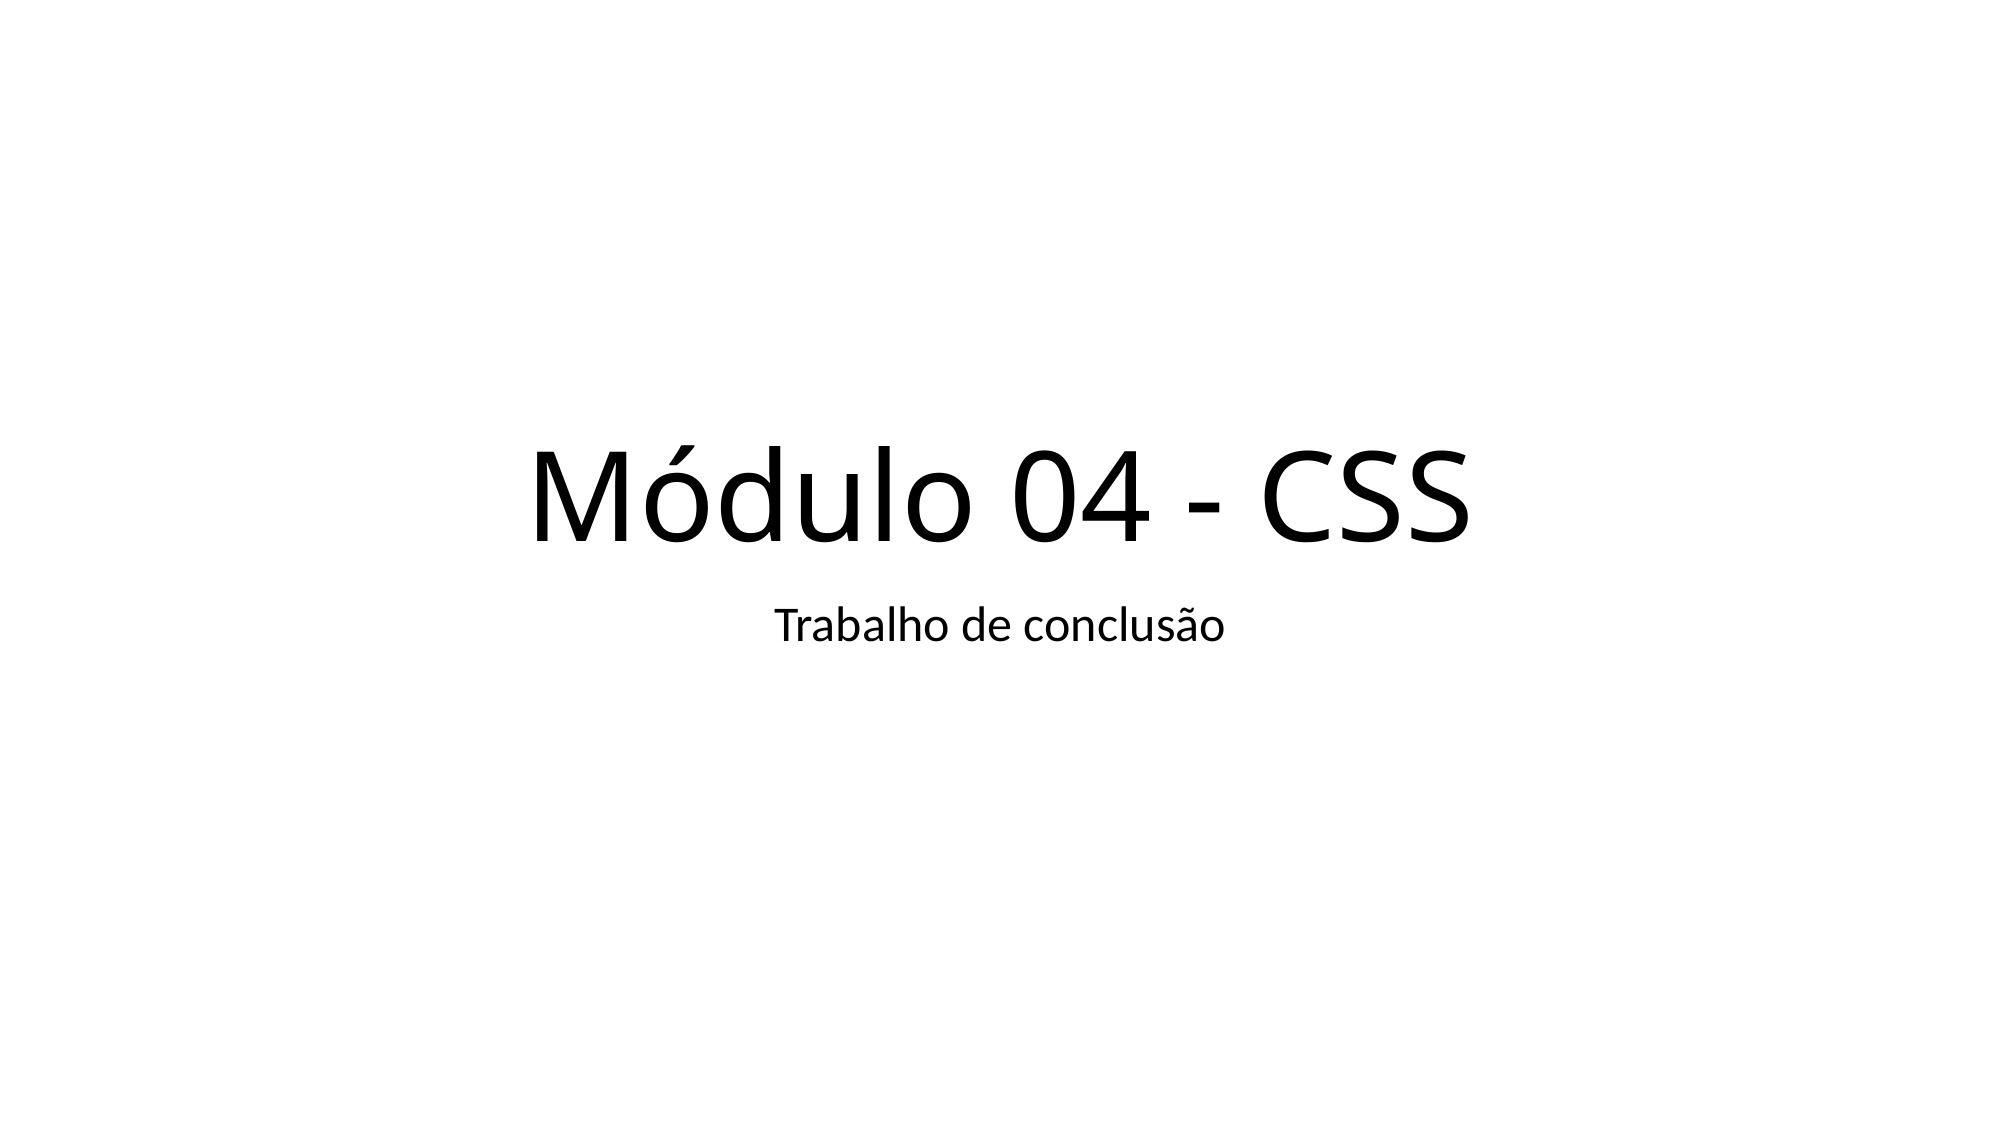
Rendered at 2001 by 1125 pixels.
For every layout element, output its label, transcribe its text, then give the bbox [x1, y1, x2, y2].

title Módulo 04 - CSS [249, 184, 1750, 576]
subtitle Trabalho de conclusão [249, 590, 1750, 863]
